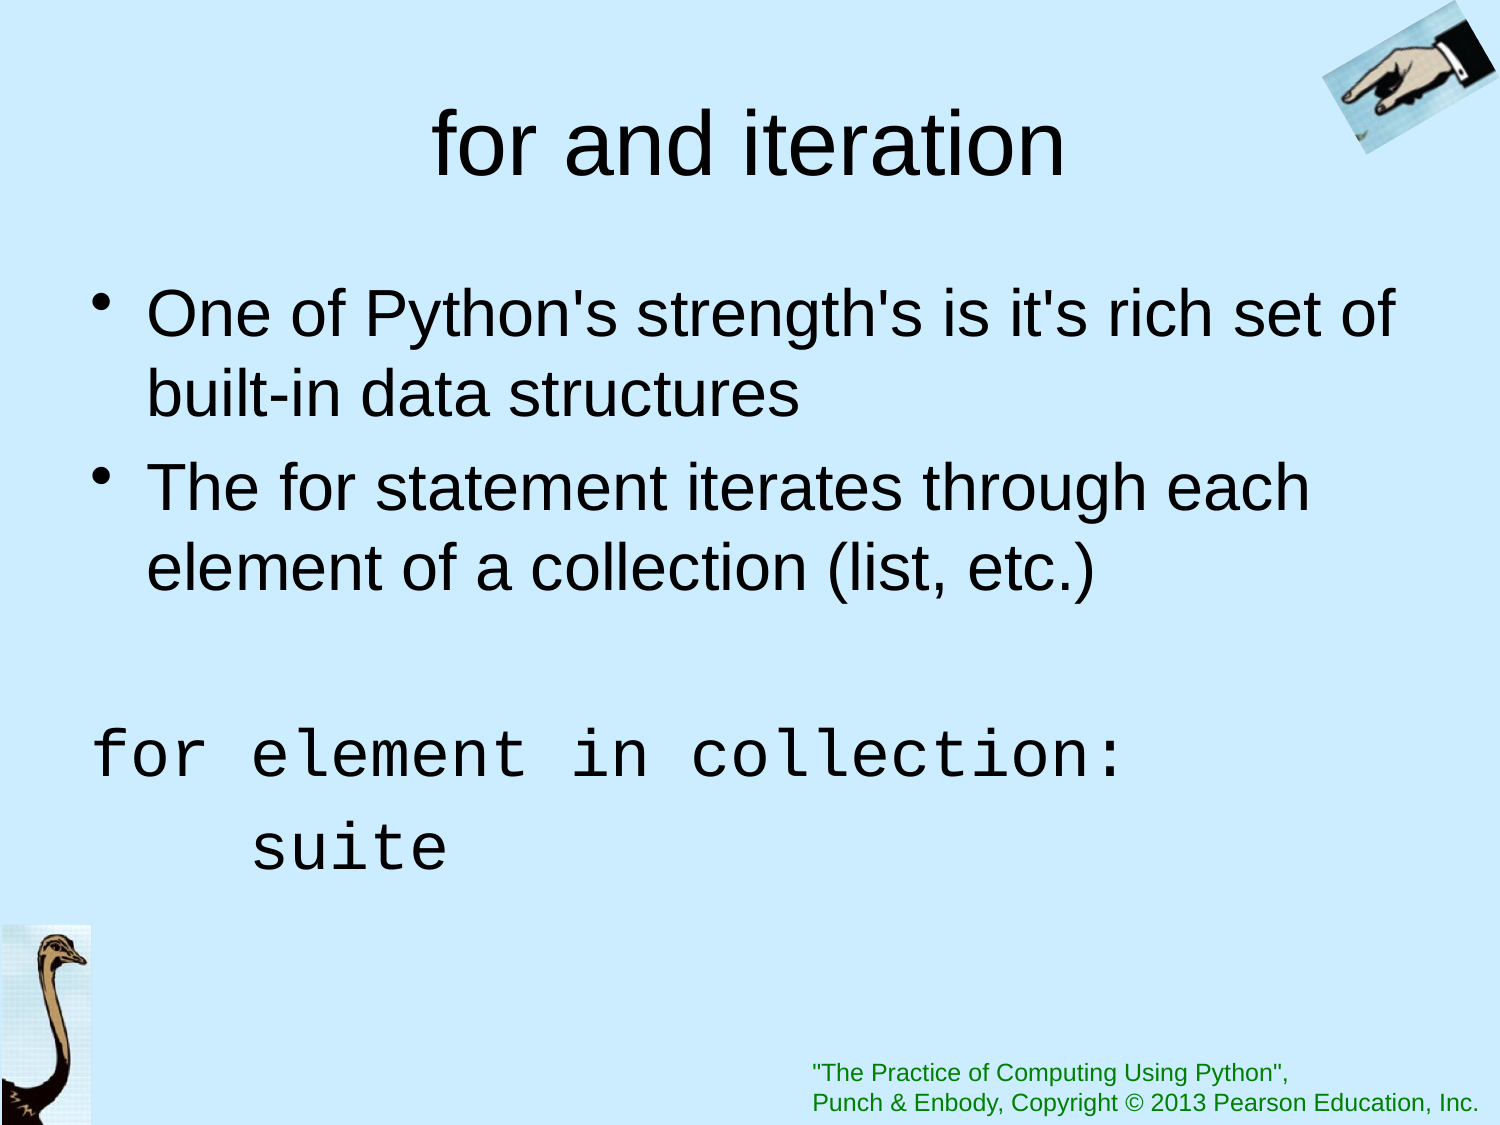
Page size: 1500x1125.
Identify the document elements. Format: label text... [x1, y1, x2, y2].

picture [1378, 0, 1499, 120]
title for and iteration [75, 45, 1425, 233]
list One of Python's strength's is it's rich set of built-in data structures The for statement iterates through each element of a collection (list, etc.) for element in collection: suite [75, 262, 1425, 1005]
picture [2, 924, 92, 1125]
